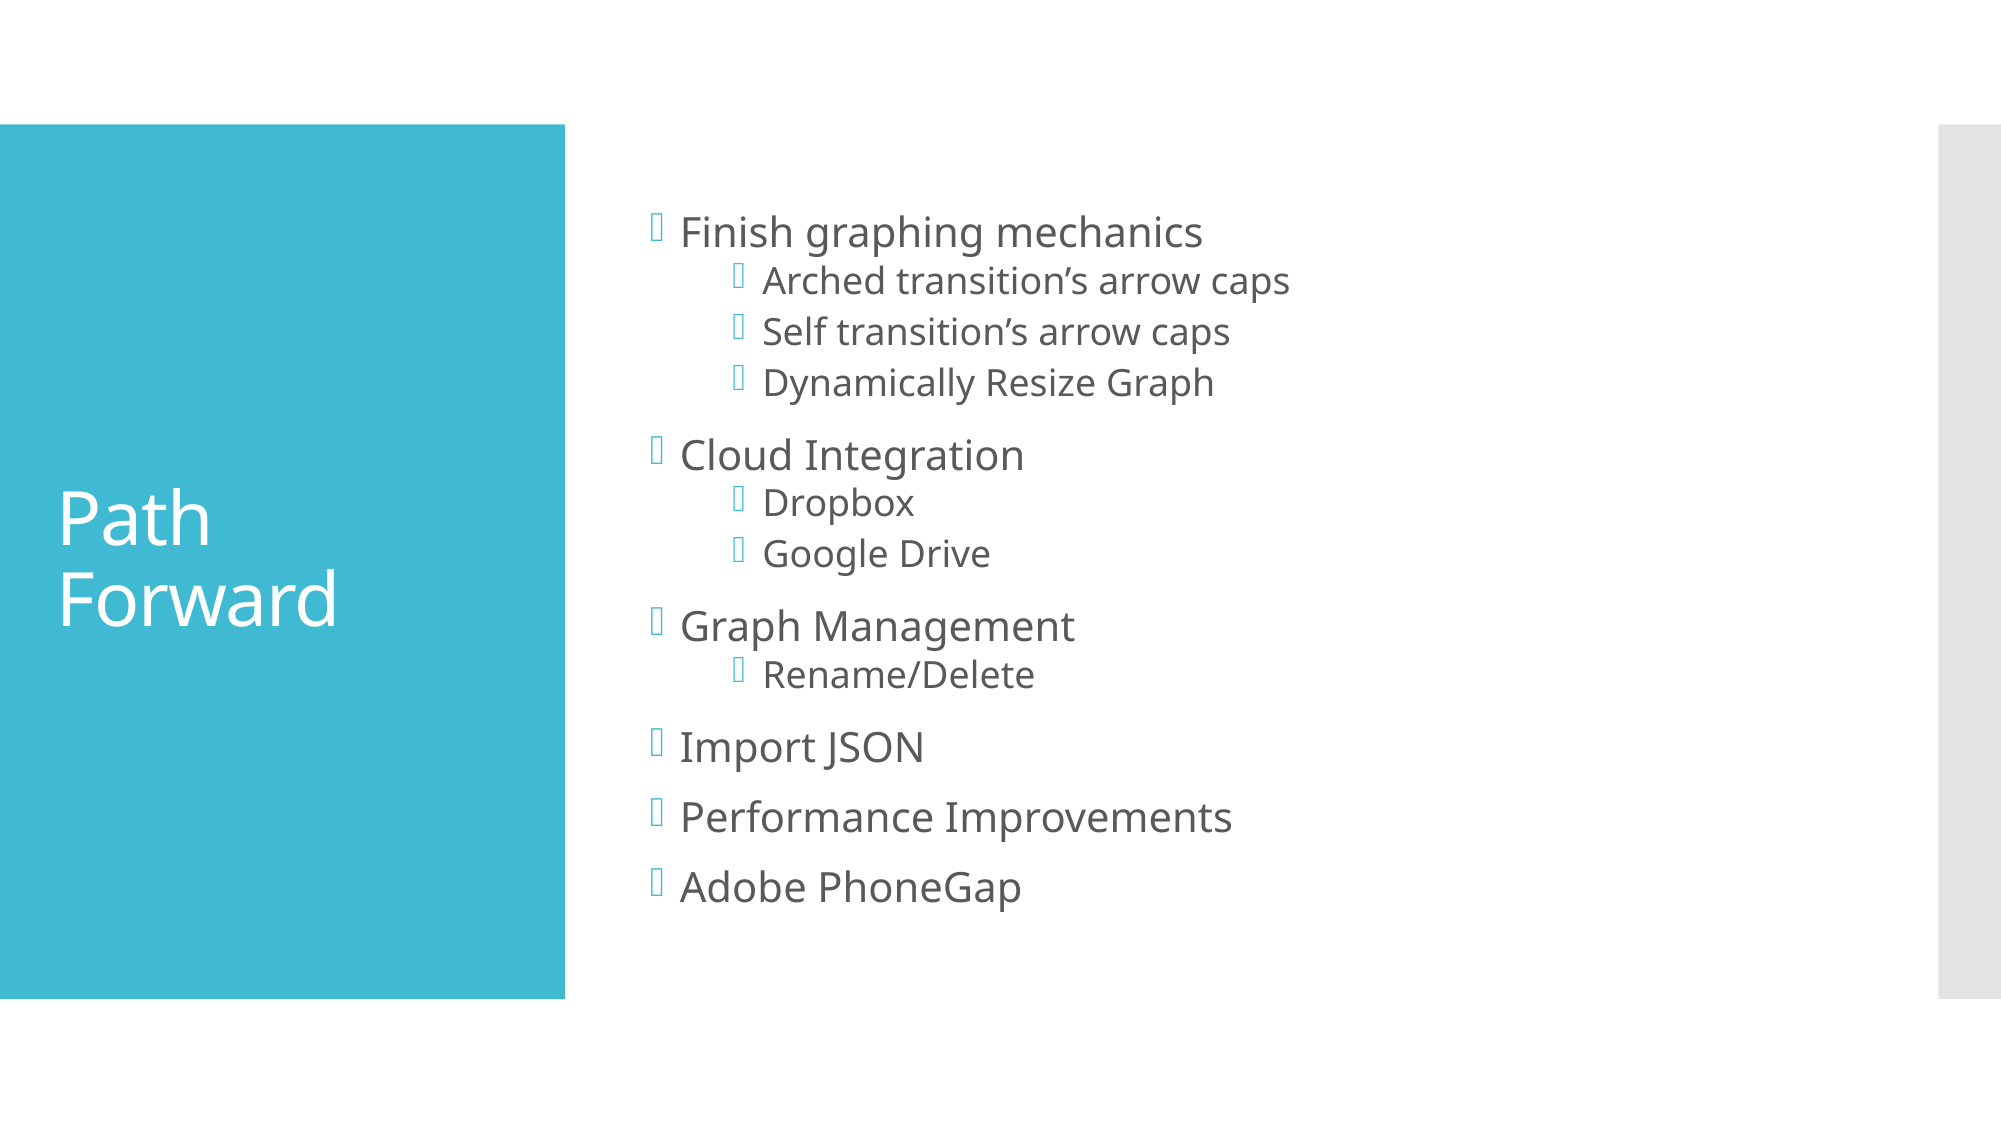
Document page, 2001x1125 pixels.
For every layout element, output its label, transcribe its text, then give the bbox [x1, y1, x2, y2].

list Finish graphing mechanics Arched transition’s arrow caps Self transition’s arrow caps Dynamically Resize Graph Cloud Integration Dropbox Google Drive Graph Management Rename/Delete Import JSON Performance Improvements Adobe PhoneGap [634, 141, 1835, 982]
title Path Forward [41, 184, 525, 940]
